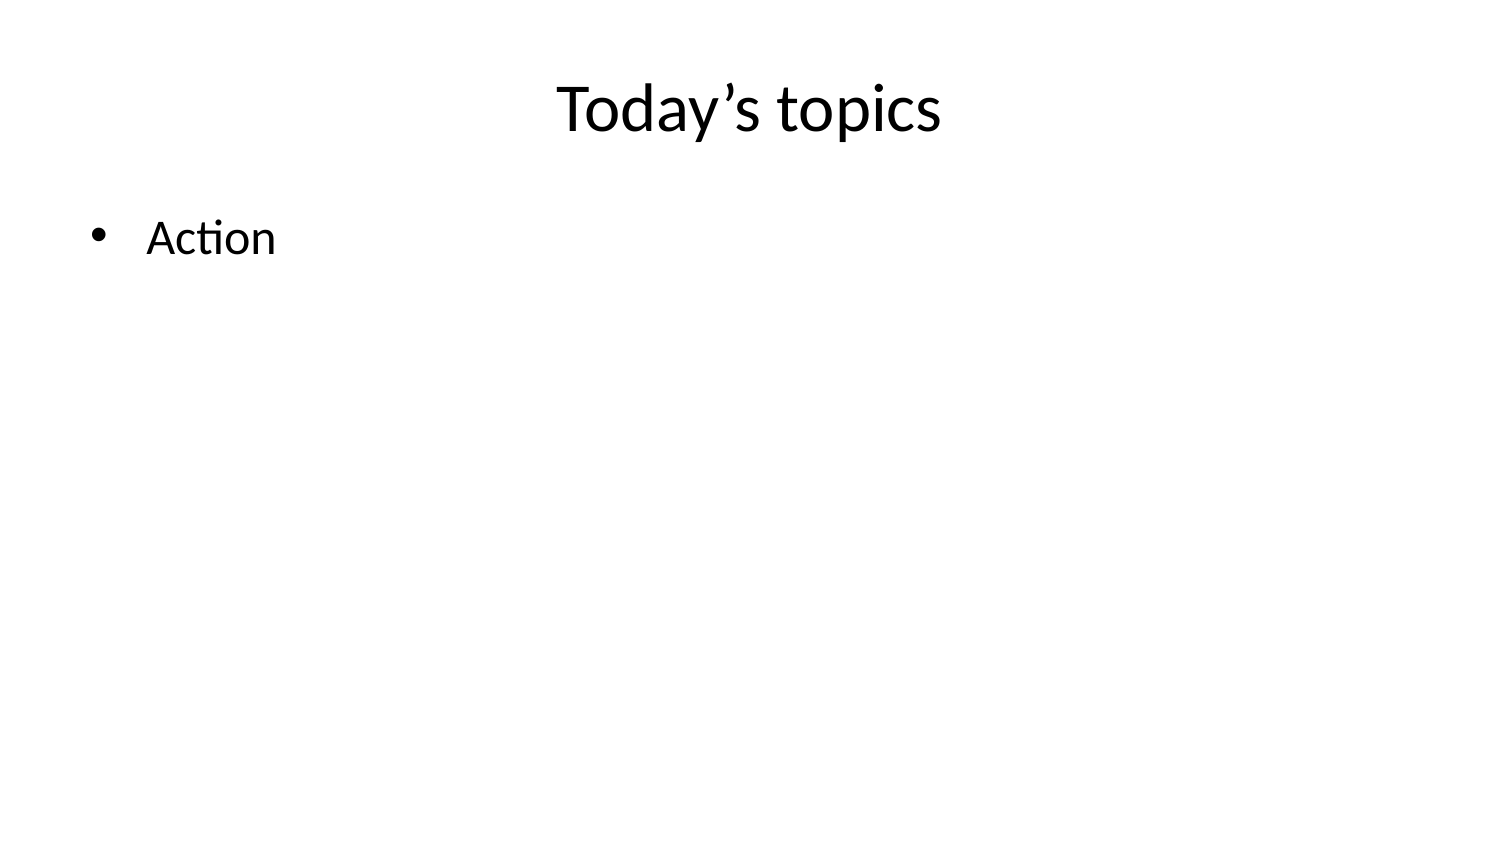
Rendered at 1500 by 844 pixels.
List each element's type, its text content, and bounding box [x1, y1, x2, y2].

title Today’s topics [75, 33, 1425, 175]
list Action [75, 196, 1425, 754]
